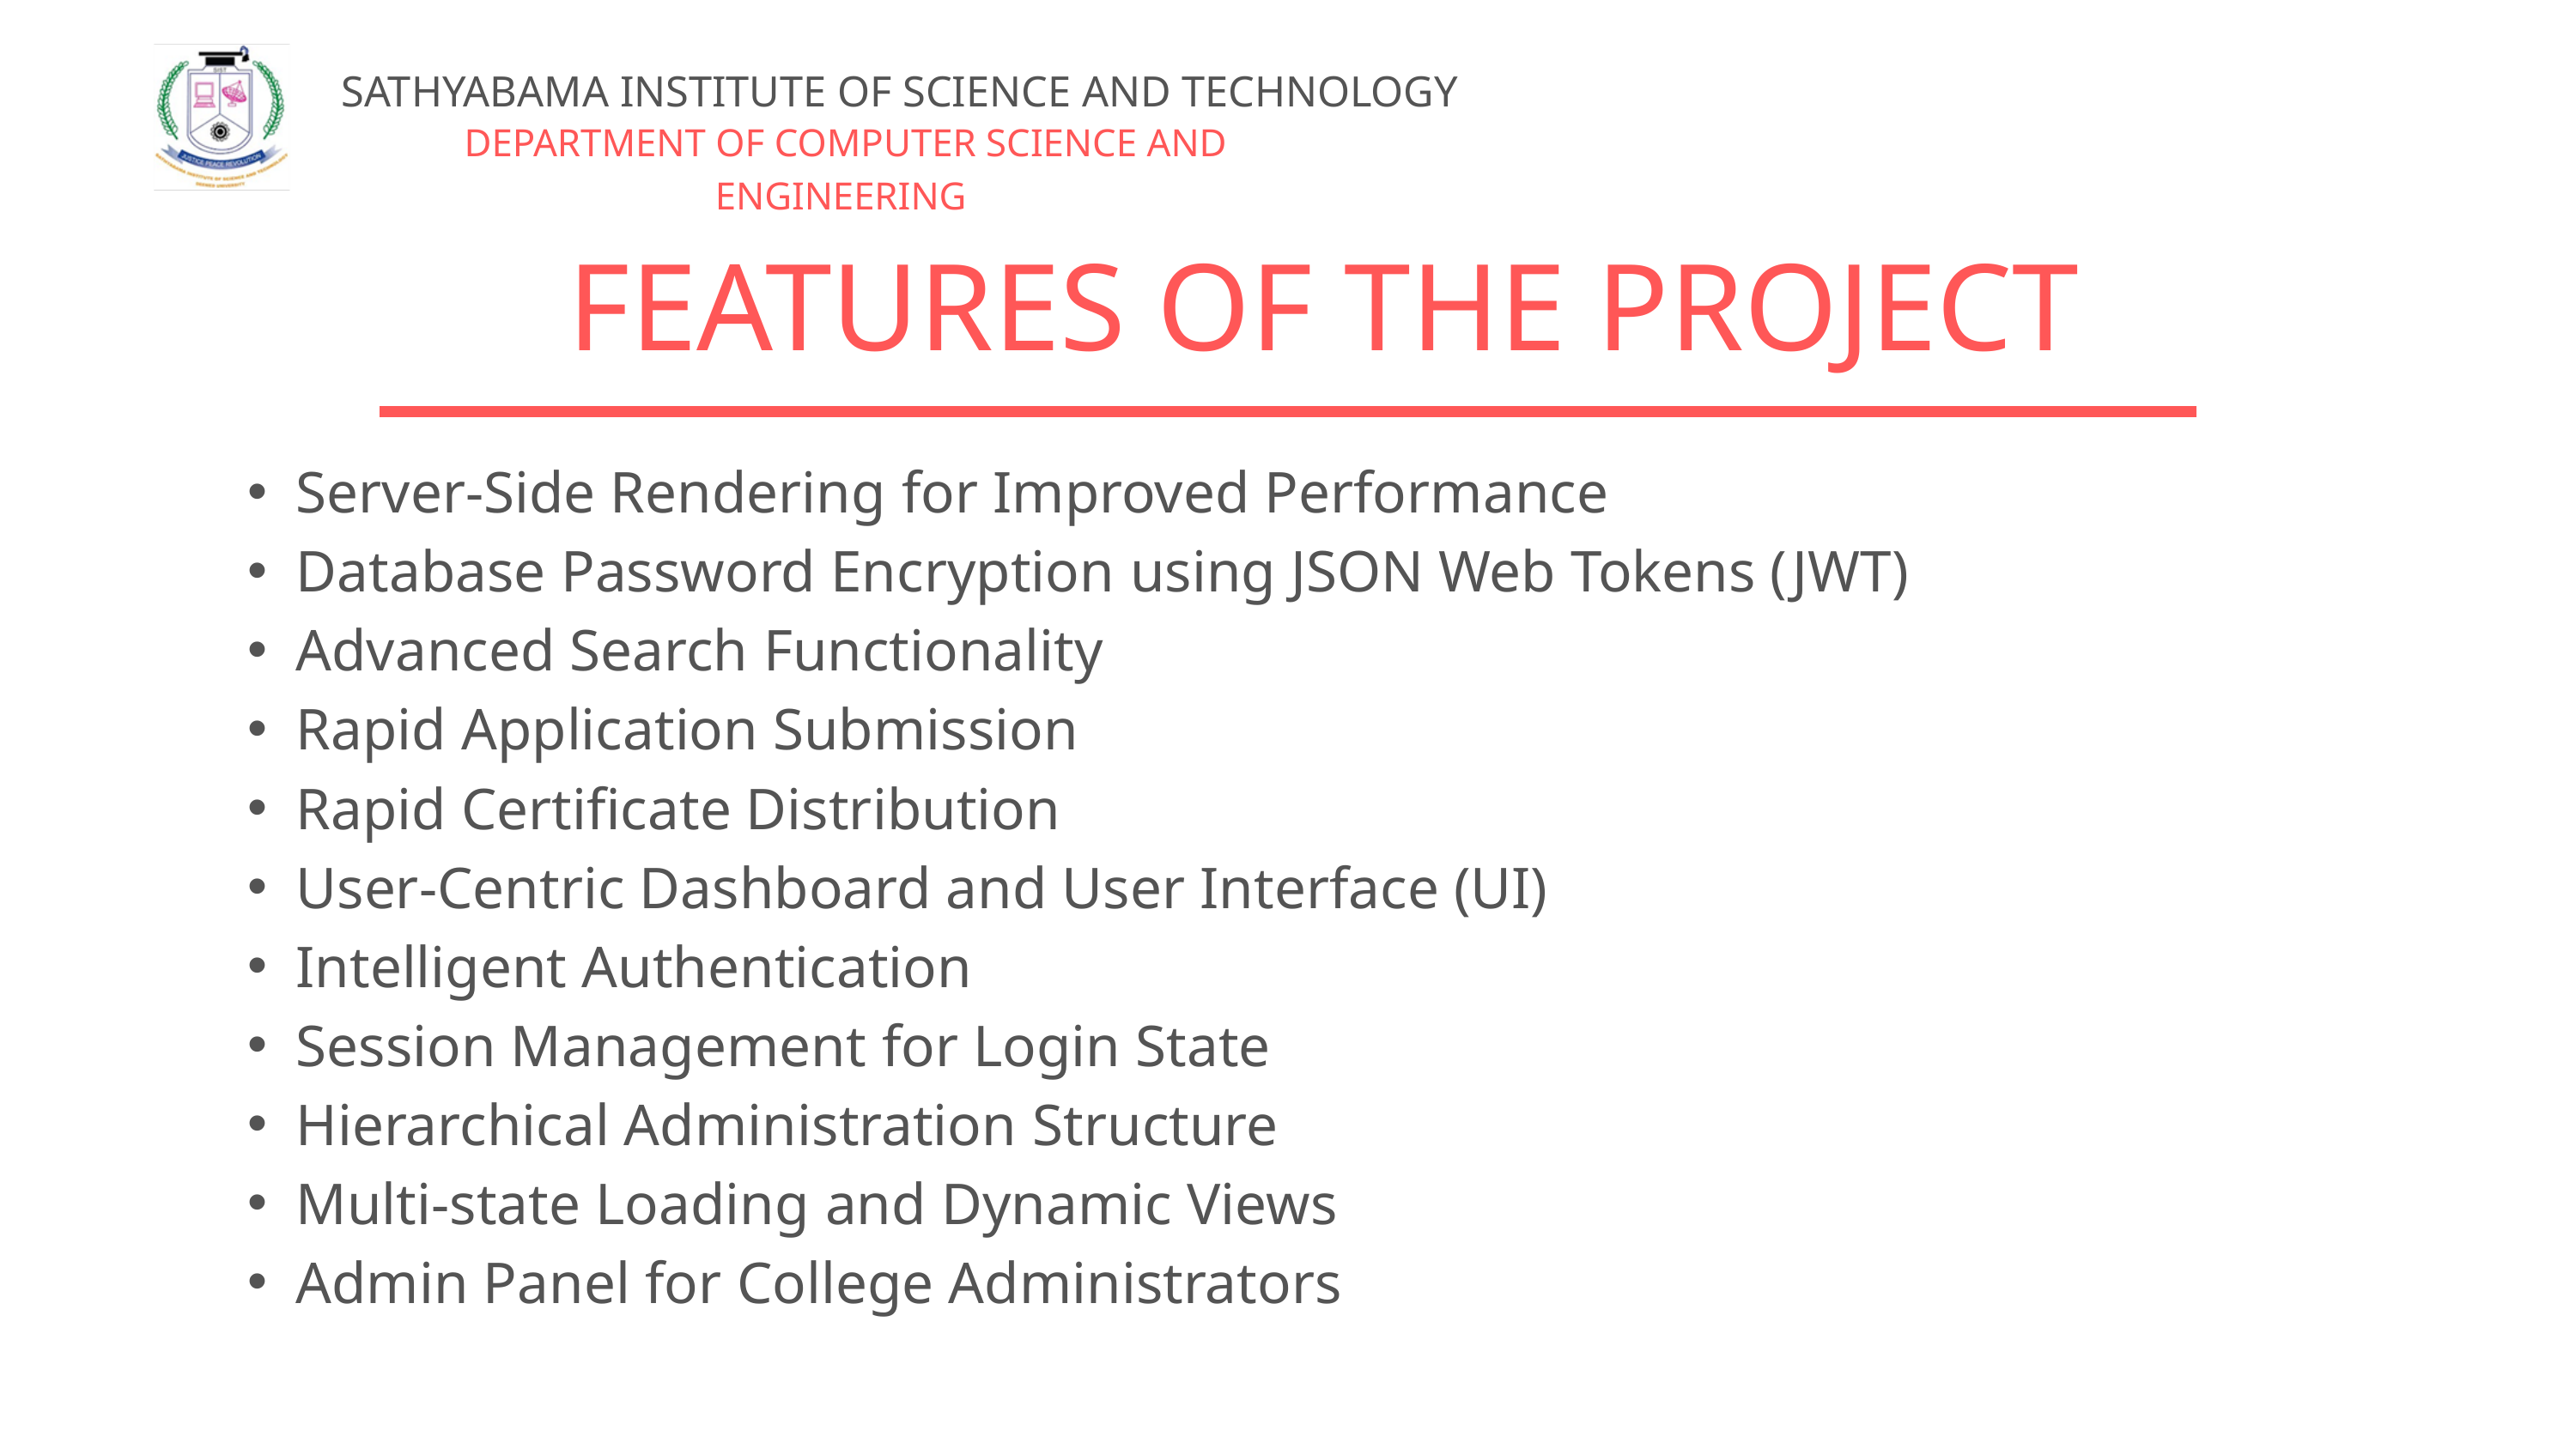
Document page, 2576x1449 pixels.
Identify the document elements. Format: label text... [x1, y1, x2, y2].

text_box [379, 405, 2197, 418]
text_box FEATURES OF THE PROJECT [290, 207, 2358, 375]
text_box Server-Side Rendering for Improved Performance Database Password Encryption using JSON Web Tokens (JWT) Advanced Search Functionality Rapid Application Submission Rapid Certificate Distribution User-Centric Dashboard and User Interface (UI) Intelligent Authentication Session Management for Login State Hierarchical Administration Structure Multi-state Loading and Dynamic Views Admin Panel for College Administrators [199, 445, 2377, 1394]
text_box SATHYABAMA INSTITUTE OF SCIENCE AND TECHNOLOGY [341, 74, 1520, 116]
text_box [153, 43, 291, 191]
text_box DEPARTMENT OF COMPUTER SCIENCE AND ENGINEERING [341, 112, 1351, 217]
